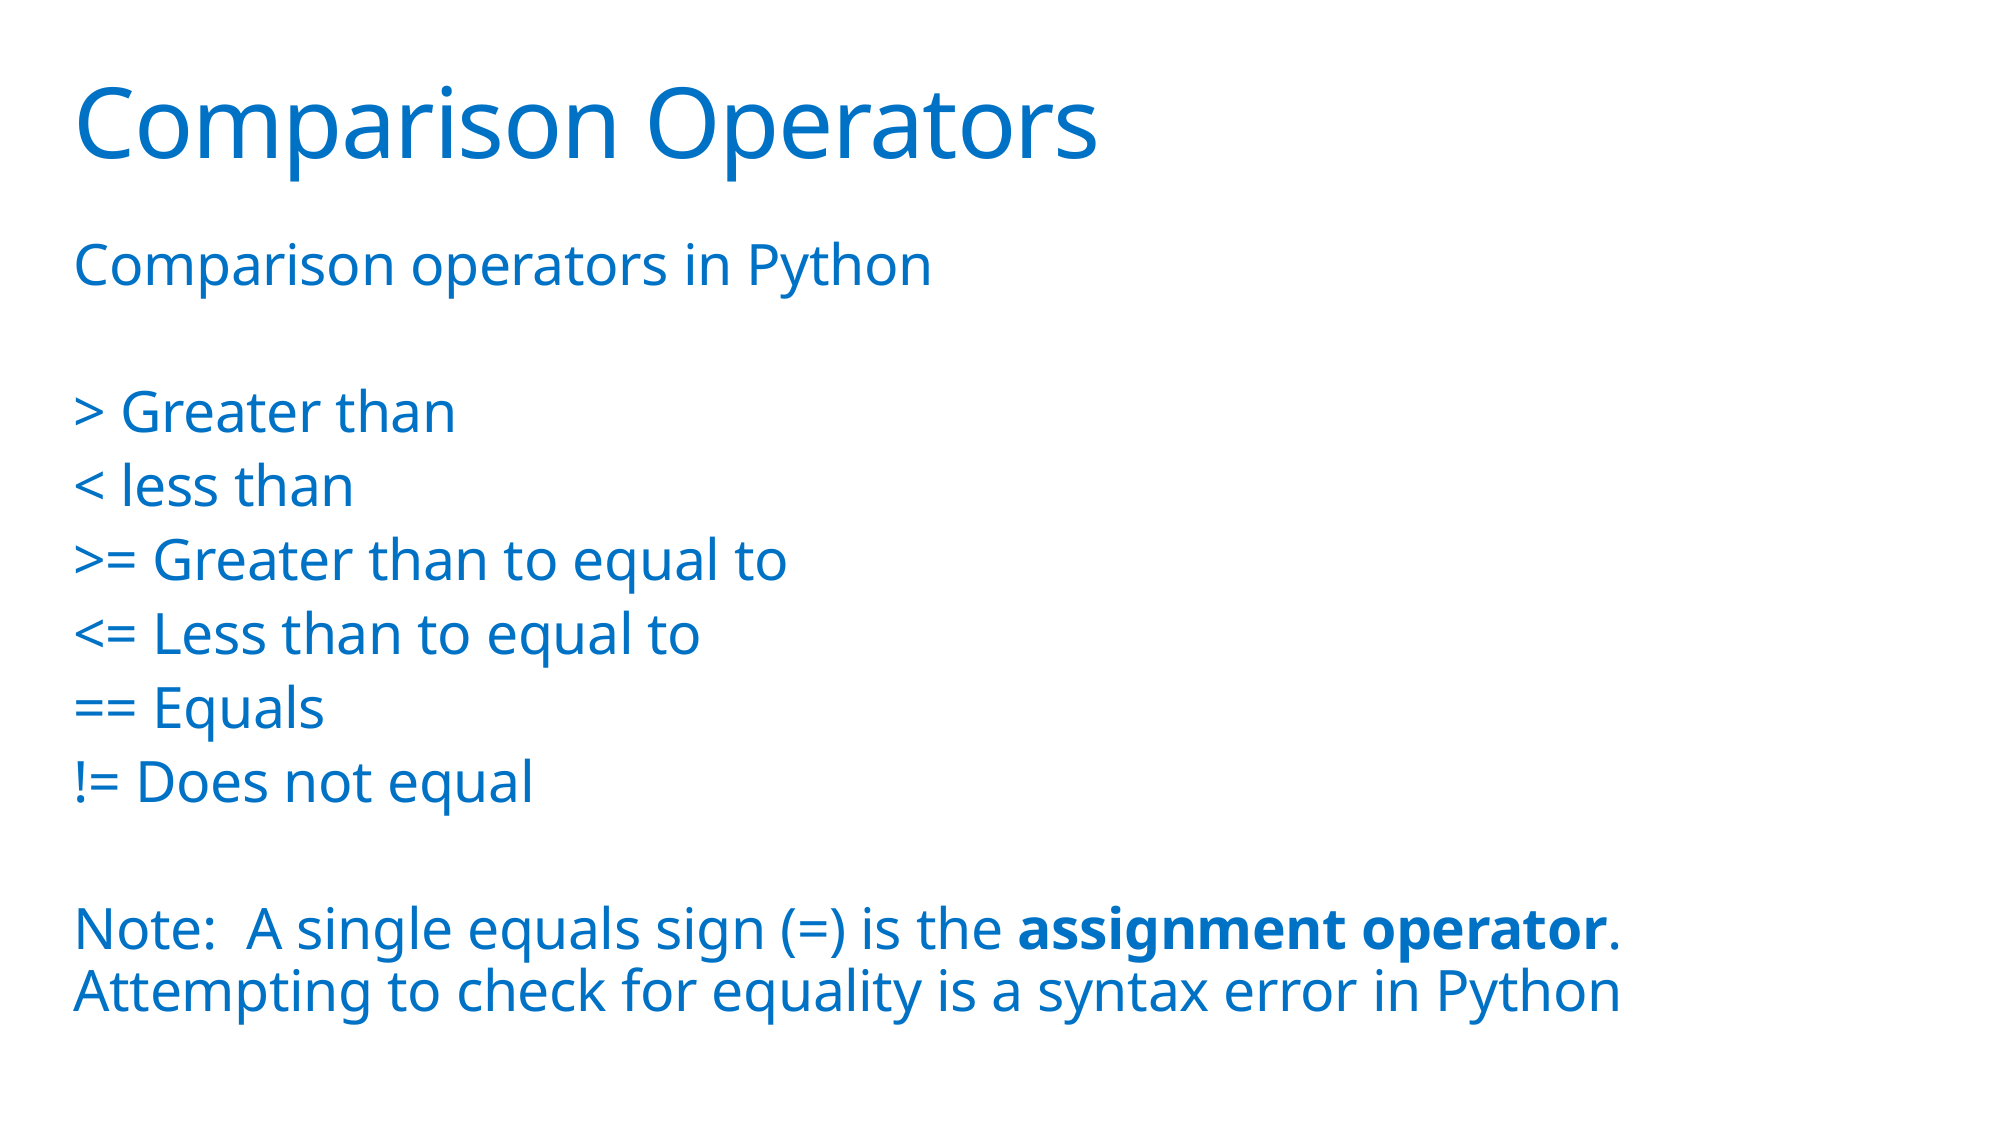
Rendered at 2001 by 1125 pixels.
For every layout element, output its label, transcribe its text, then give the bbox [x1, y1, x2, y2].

title Comparison Operators [58, 58, 1942, 206]
list Comparison operators in Python > Greater than < less than >= Greater than to equal to <= Less than to equal to == Equals != Does not equal Note: A single equals sign (=) is the assignment operator. Attempting to check for equality is a syntax error in Python [58, 220, 1942, 1051]
